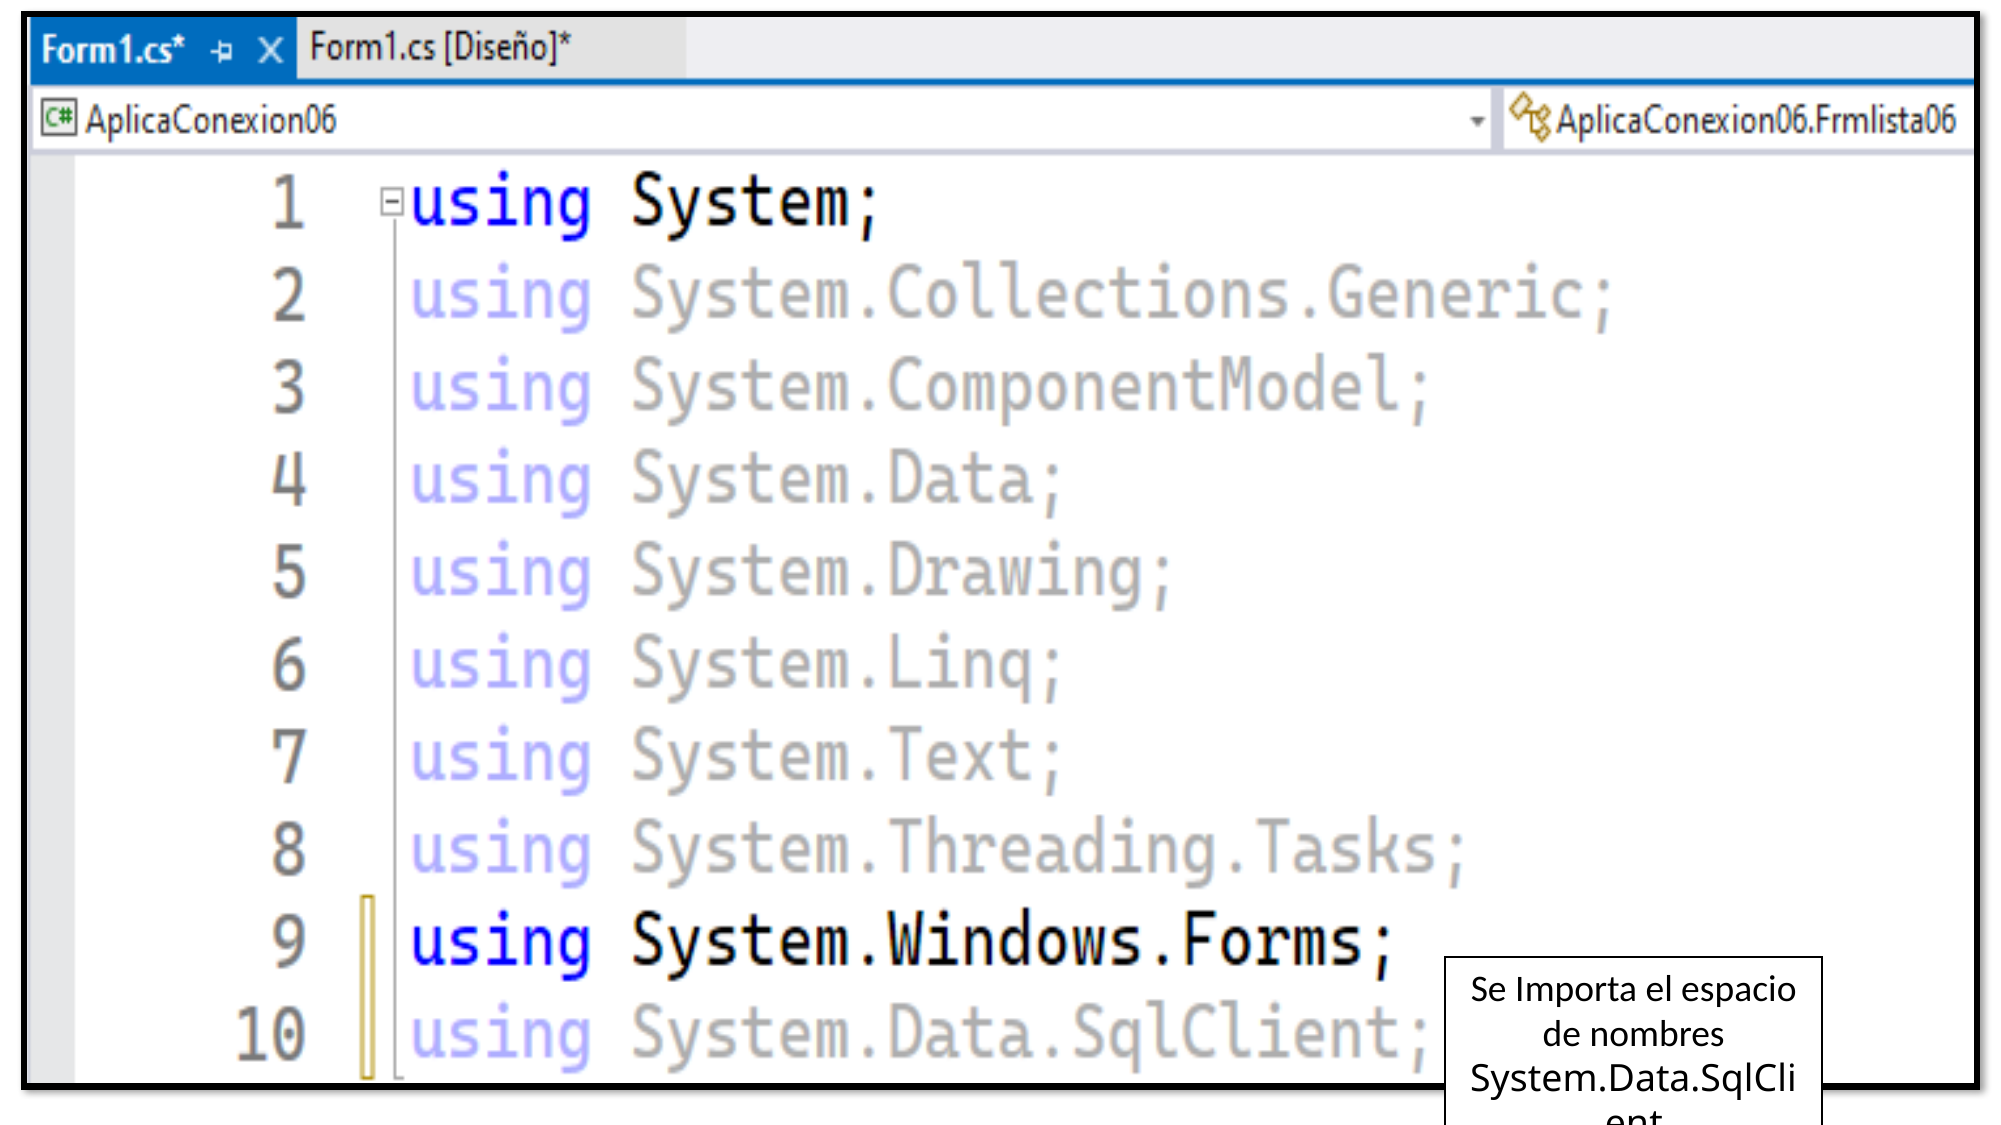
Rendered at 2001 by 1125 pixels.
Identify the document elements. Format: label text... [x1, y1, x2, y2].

picture [26, 16, 1975, 1084]
text_box Se Importa el espacio de nombres System.Data.SqlClient [1444, 1084, 1823, 1125]
